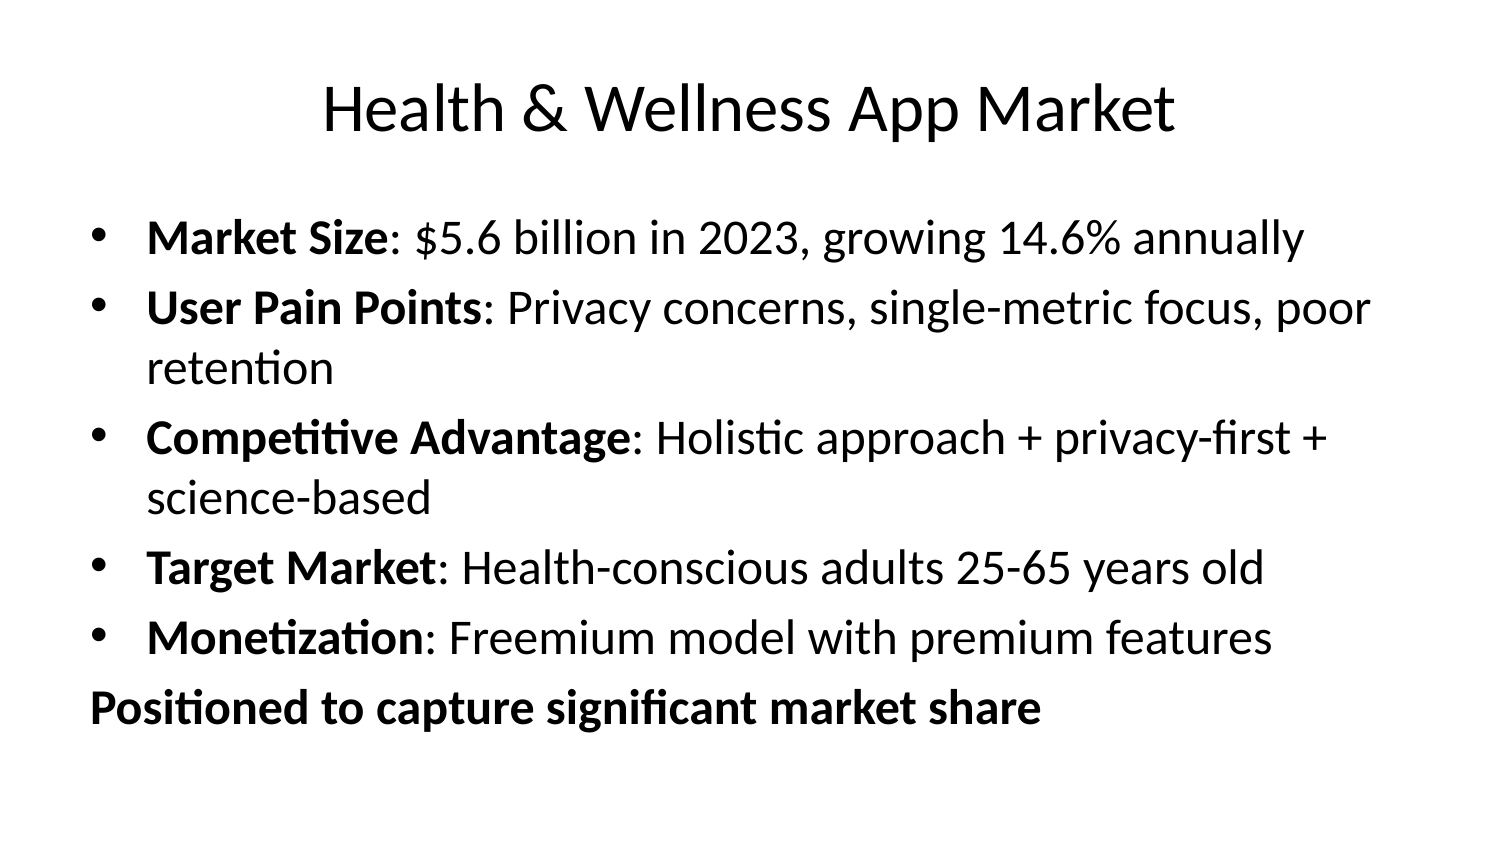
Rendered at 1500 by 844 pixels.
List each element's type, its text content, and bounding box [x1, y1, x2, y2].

title Health & Wellness App Market [75, 33, 1425, 175]
list Market Size: $5.6 billion in 2023, growing 14.6% annually User Pain Points: Privacy concerns, single-metric focus, poor retention Competitive Advantage: Holistic approach + privacy-first + science-based Target Market: Health-conscious adults 25-65 years old Monetization: Freemium model with premium features Positioned to capture significant market share [75, 196, 1425, 754]
